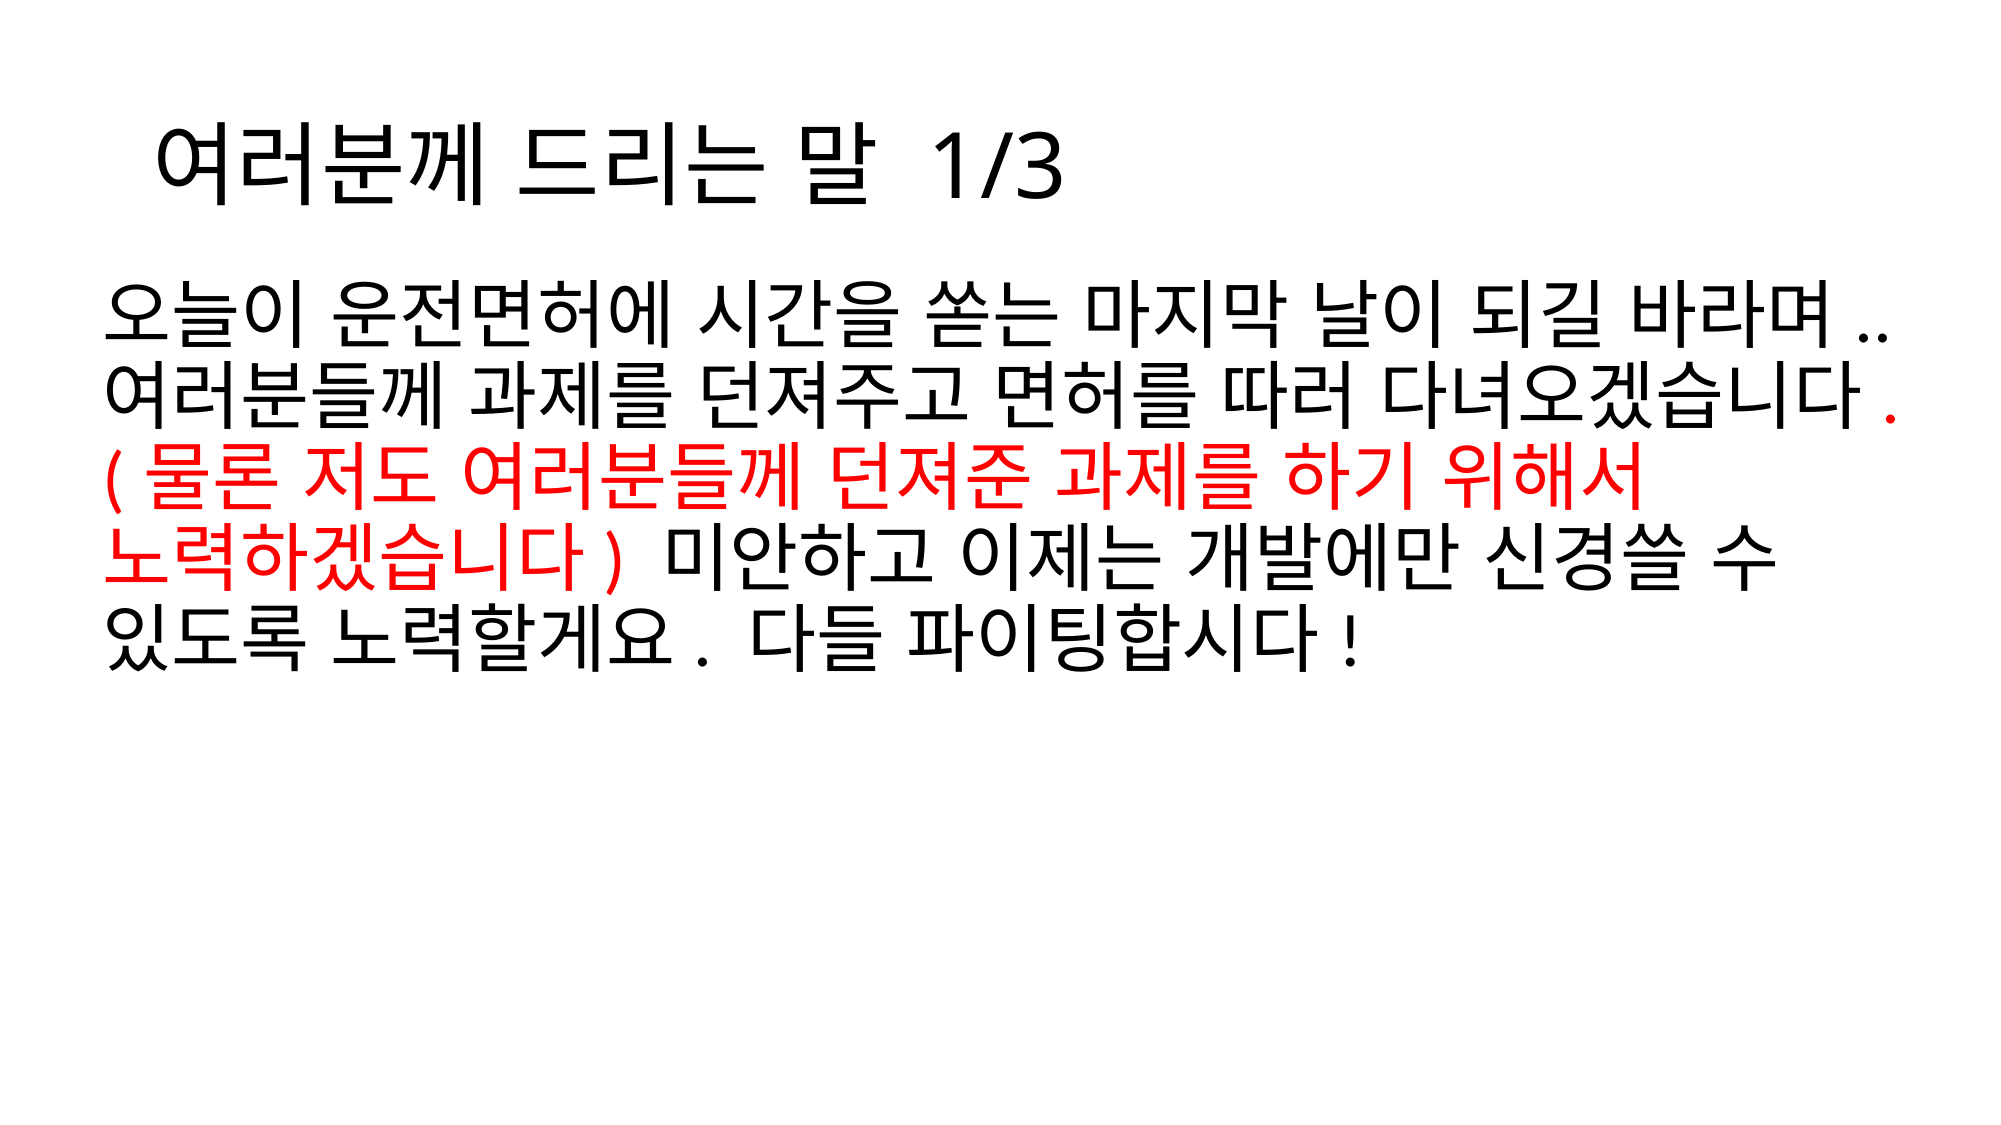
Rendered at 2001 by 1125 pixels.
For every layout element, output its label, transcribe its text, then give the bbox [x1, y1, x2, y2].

list 오늘이 운전면허에 시간을 쏟는 마지막 날이 되길 바라며.. 여러분들께 과제를 던져주고 면허를 따러 다녀오겠습니다.(물론 저도 여러분들께 던져준 과제를 하기 위해서 노력하겠습니다) 미안하고 이제는 개발에만 신경쓸 수 있도록 노력할게요. 다들 파이팅합시다! [87, 269, 1913, 1036]
title 여러분께 드리는 말 1/3 [137, 59, 1863, 269]
